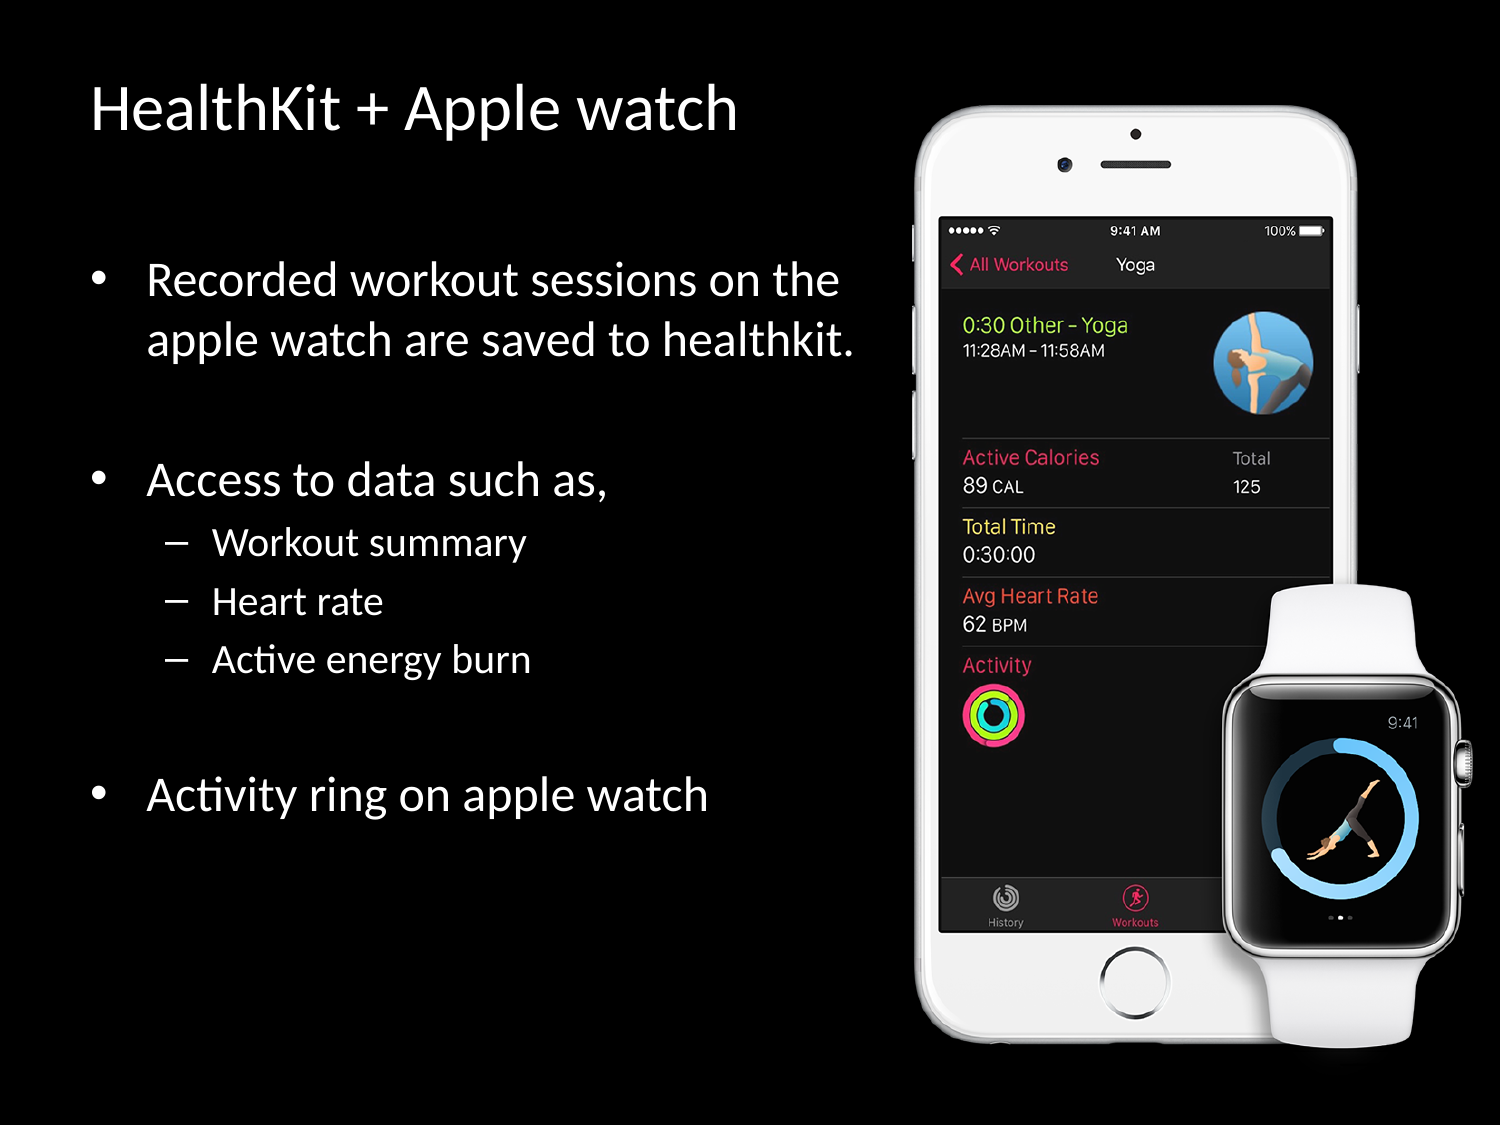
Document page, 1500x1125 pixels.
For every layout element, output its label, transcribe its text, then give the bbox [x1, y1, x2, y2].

picture [912, 105, 1475, 1080]
list HealthKit + Apple watch Recorded workout sessions on the apple watch are saved to healthkit. Access to data such as, Workout summary Heart rate Active energy burn Activity ring on apple watch [75, 56, 885, 1079]
